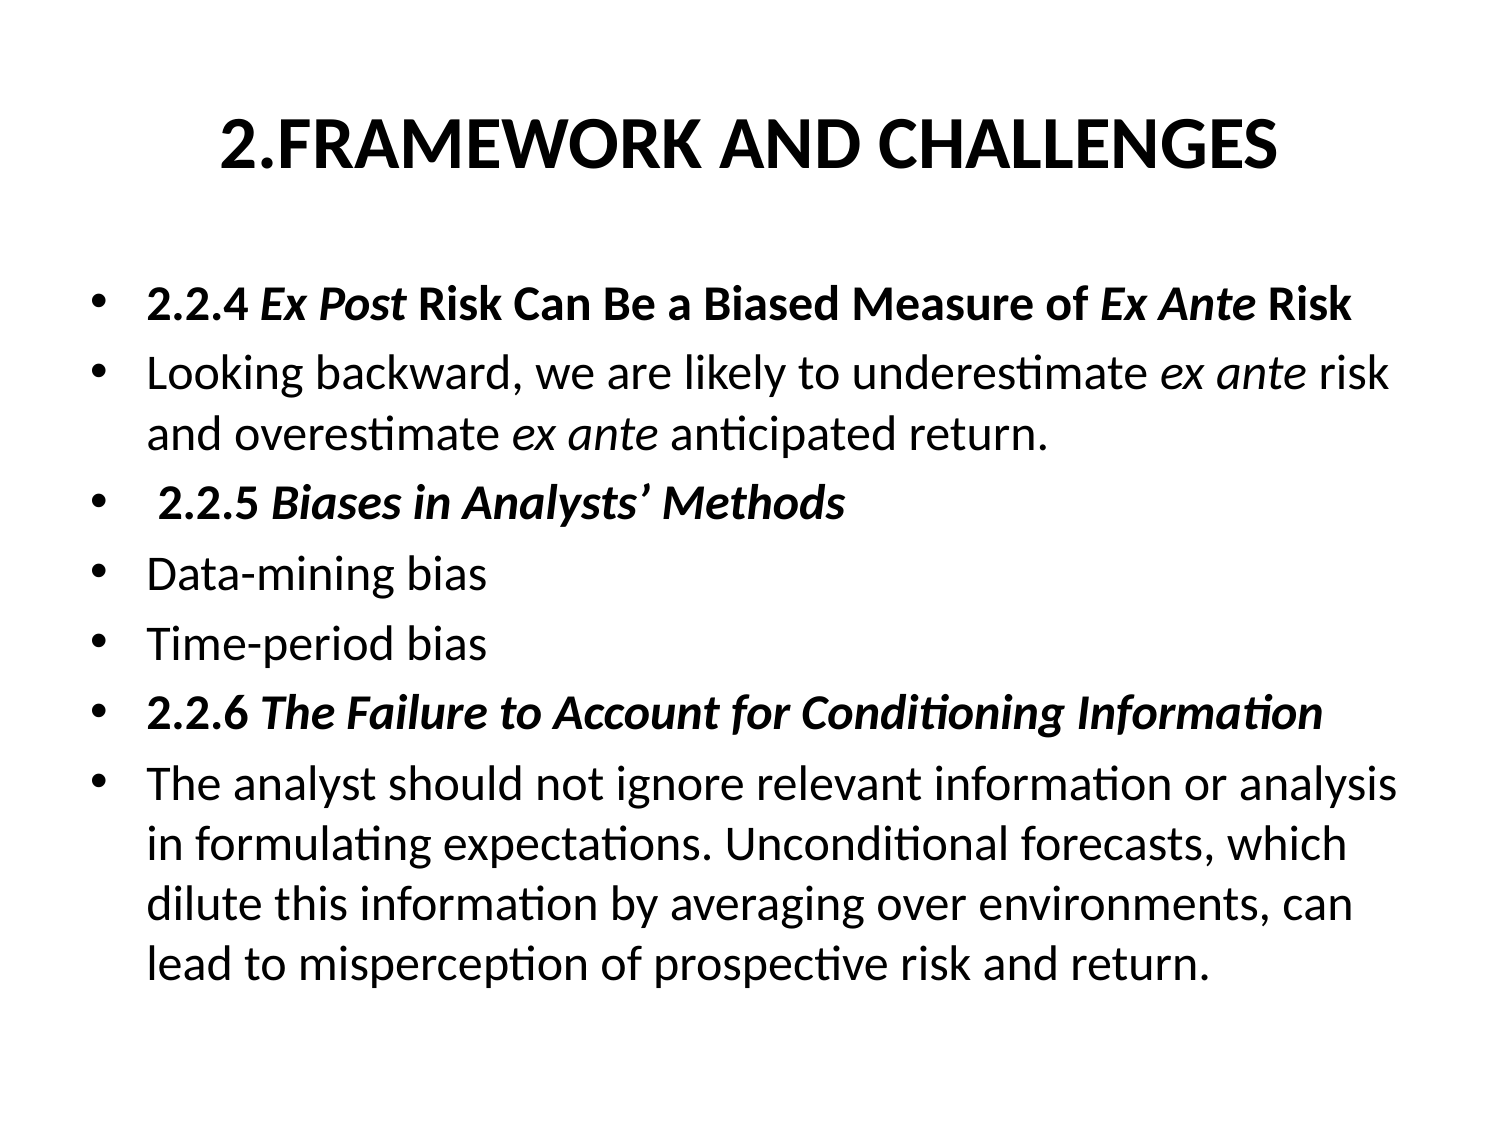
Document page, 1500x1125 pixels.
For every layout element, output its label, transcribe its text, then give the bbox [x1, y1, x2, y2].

title 2.FRAMEWORK AND CHALLENGES [75, 45, 1425, 233]
list 2.2.4 Ex Post Risk Can Be a Biased Measure of Ex Ante Risk Looking backward, we are likely to underestimate ex ante risk and overestimate ex ante anticipated return. 2.2.5 Biases in Analysts’ Methods Data-mining bias Time-period bias 2.2.6 The Failure to Account for Conditioning Information The analyst should not ignore relevant information or analysis in formulating expectations. Unconditional forecasts, which dilute this information by averaging over environments, can lead to misperception of prospective risk and return. [75, 262, 1425, 1005]
